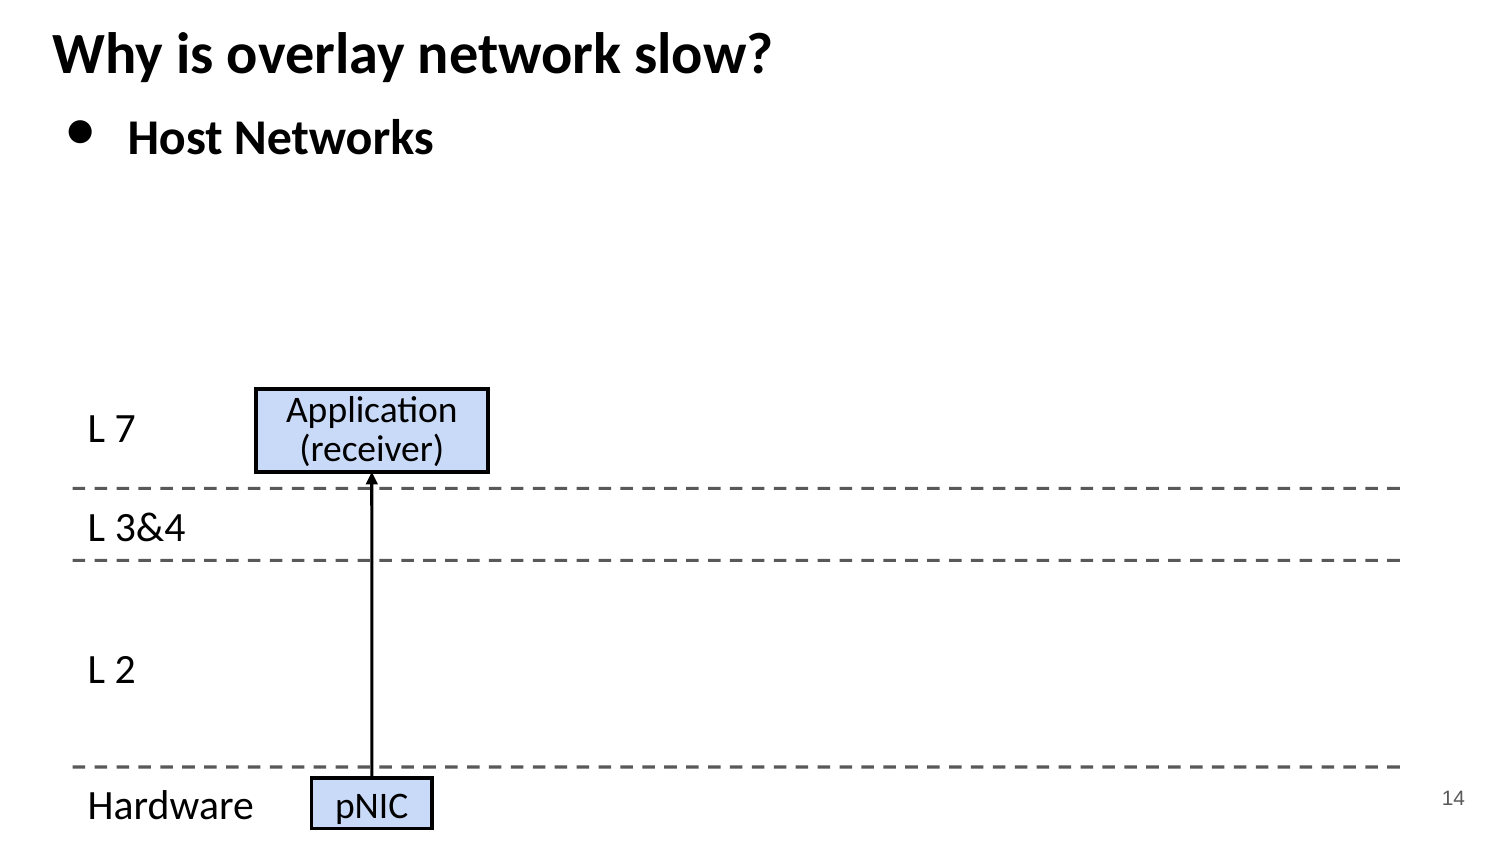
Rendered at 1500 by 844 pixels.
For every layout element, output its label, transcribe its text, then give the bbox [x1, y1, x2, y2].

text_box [78, 561, 371, 571]
text_box Hardware [72, 774, 286, 843]
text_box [78, 489, 371, 499]
title Why is overlay network slow? [37, 0, 1436, 171]
text_box Hardware [72, 762, 286, 766]
slide_number ‹#› [1389, 764, 1480, 830]
list Host Networks [37, 100, 623, 606]
text_box pNIC [311, 778, 433, 829]
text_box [373, 561, 623, 569]
text_box L 2 [72, 626, 163, 707]
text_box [373, 489, 623, 497]
